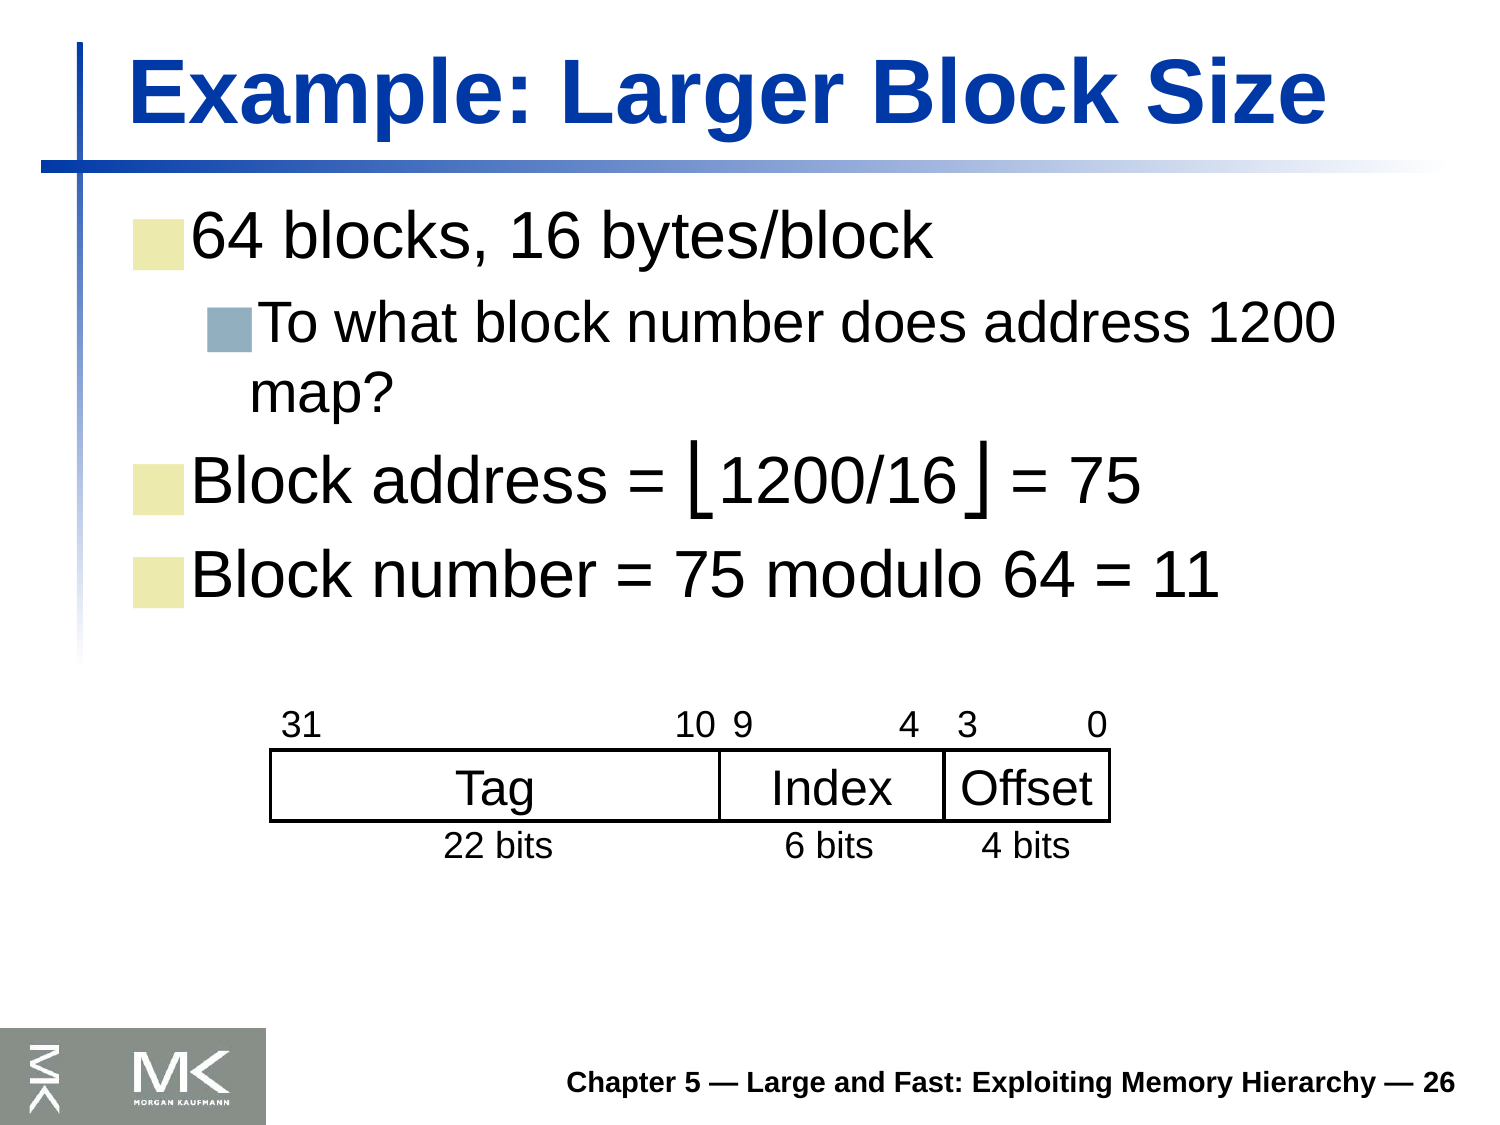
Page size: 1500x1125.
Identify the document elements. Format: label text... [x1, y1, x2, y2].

title Example: Larger Block Size [112, 0, 1468, 149]
list 64 blocks, 16 bytes/block To what block number does address 1200 map? Block address = ⎣1200/16⎦ = 75 Block number = 75 modulo 64 = 11 [112, 184, 1469, 648]
picture [0, 1028, 266, 1125]
text_box Chapter 5 — Large and Fast: Exploiting Memory Hierarchy — ‹#› [277, 1046, 1471, 1106]
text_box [265, 692, 1124, 874]
